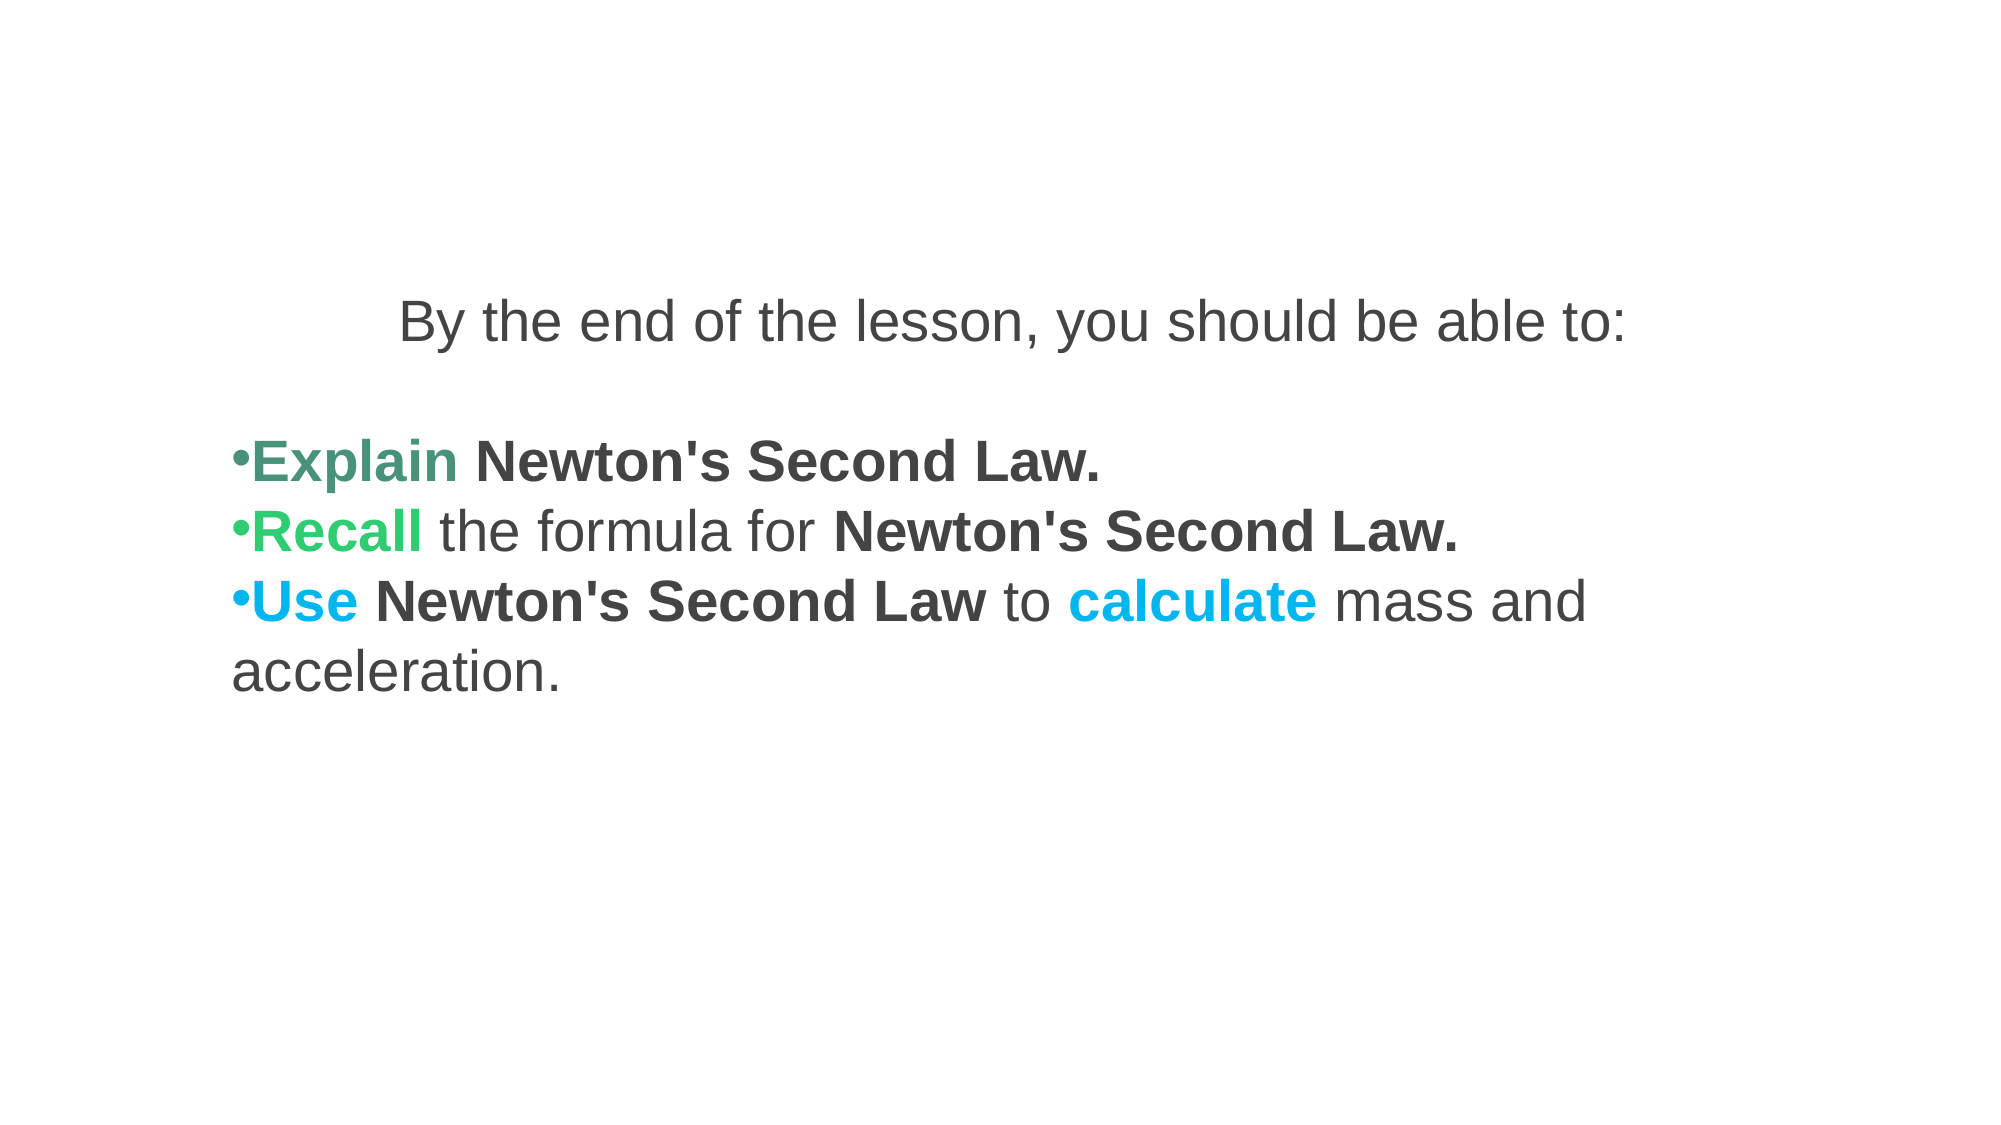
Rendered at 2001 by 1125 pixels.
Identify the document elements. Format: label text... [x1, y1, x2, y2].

text_box By the end of the lesson, you should be able to: Explain Newton's Second Law. Recall the formula for Newton's Second Law. Use Newton's Second Law to calculate mass and acceleration. [216, 275, 1811, 710]
